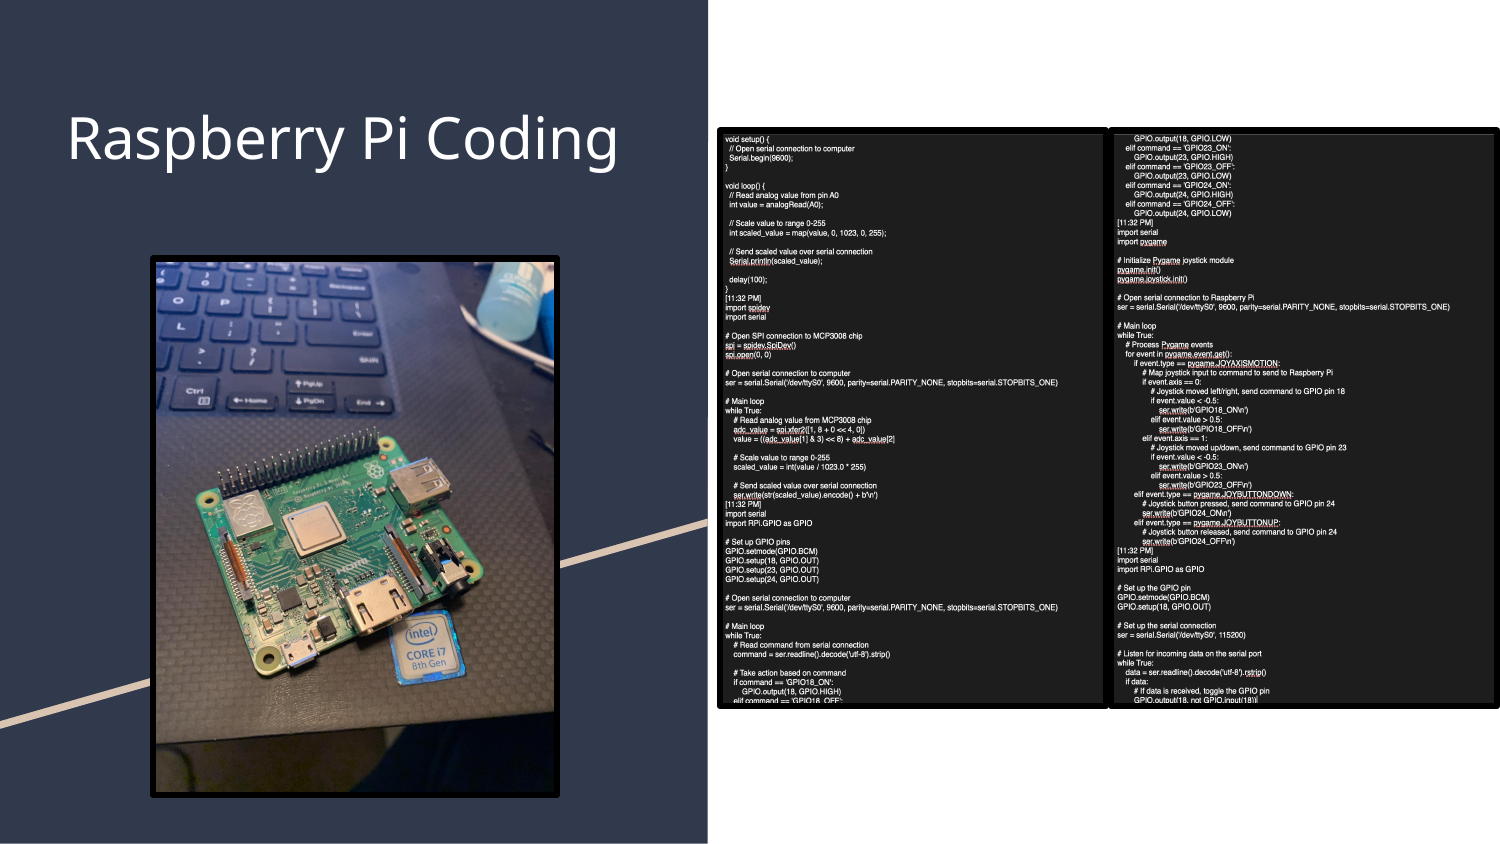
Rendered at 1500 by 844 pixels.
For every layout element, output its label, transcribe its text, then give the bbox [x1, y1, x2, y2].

picture [156, 261, 555, 792]
picture [722, 133, 1103, 704]
picture [1114, 133, 1495, 704]
title Raspberry Pi Coding [51, 82, 660, 494]
